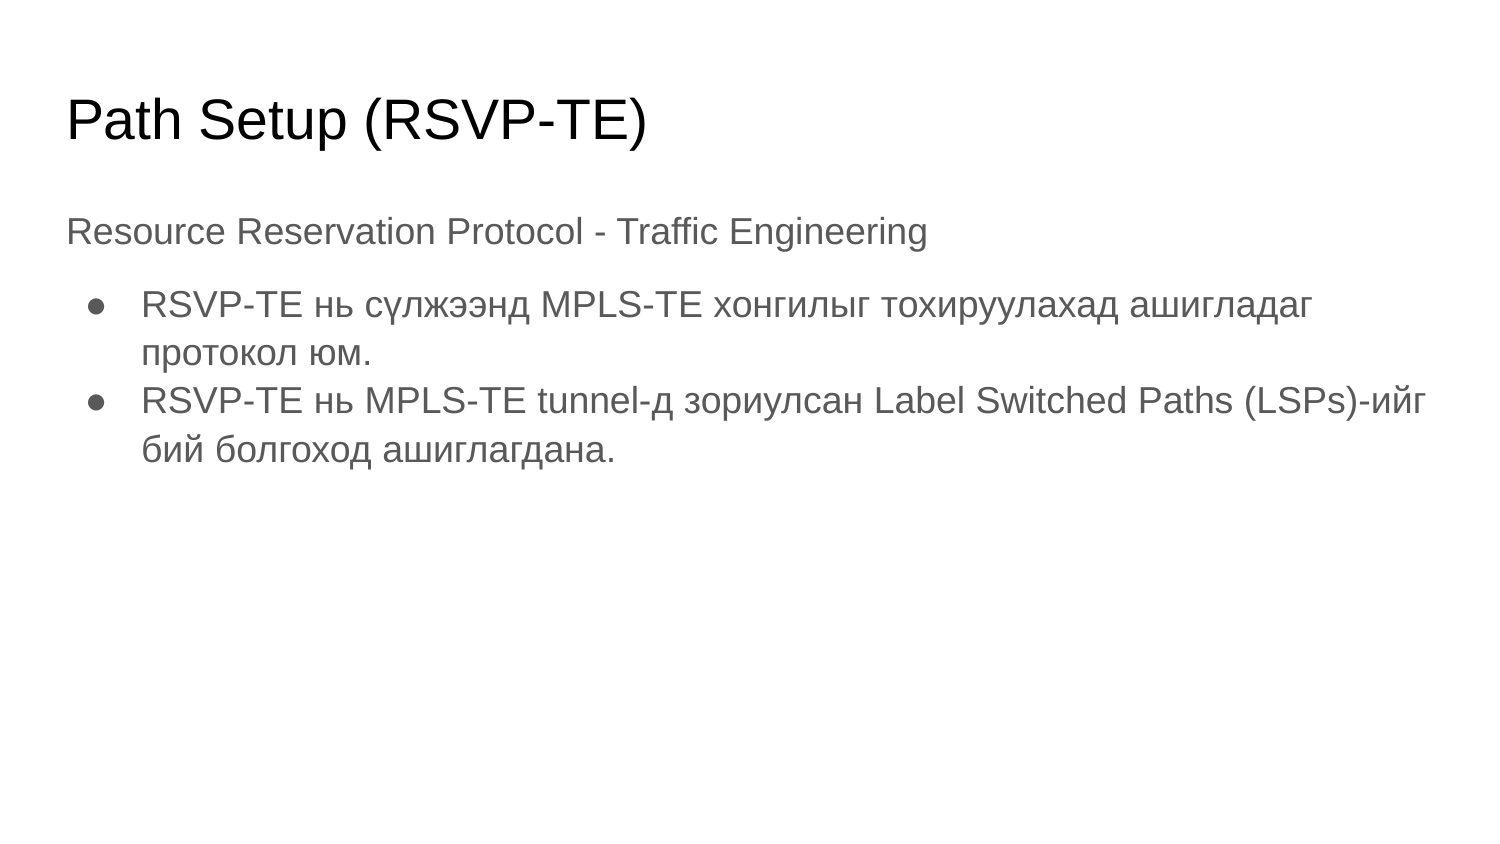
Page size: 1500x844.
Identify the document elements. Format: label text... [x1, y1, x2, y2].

list Resource Reservation Protocol - Traffic Engineering RSVP-TE нь сүлжээнд MPLS-TE хонгилыг тохируулахад ашигладаг протокол юм. RSVP-TE нь MPLS-TE tunnel-д зориулсан Label Switched Paths (LSPs)-ийг бий болгоход ашиглагдана. [51, 189, 1449, 750]
title Path Setup (RSVP-TE) [51, 72, 1449, 167]
